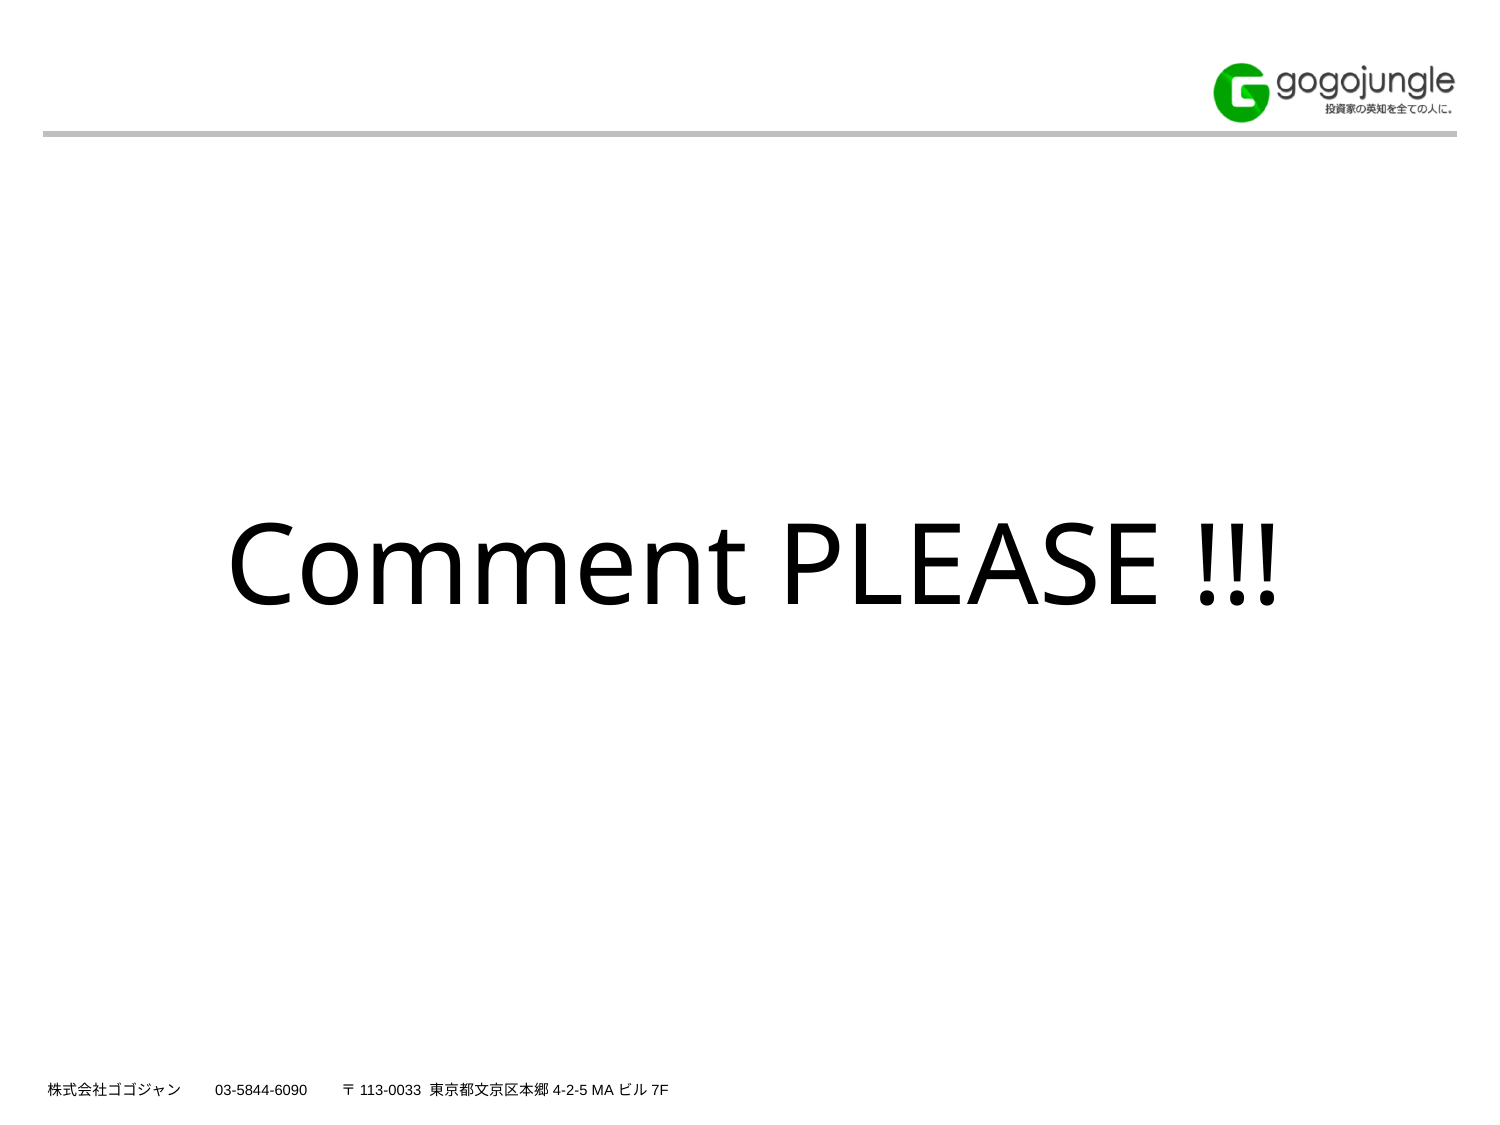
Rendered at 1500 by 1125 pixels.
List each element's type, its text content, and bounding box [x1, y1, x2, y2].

picture [1208, 58, 1458, 127]
text_box Comment PLEASE !!! [25, 500, 1484, 625]
